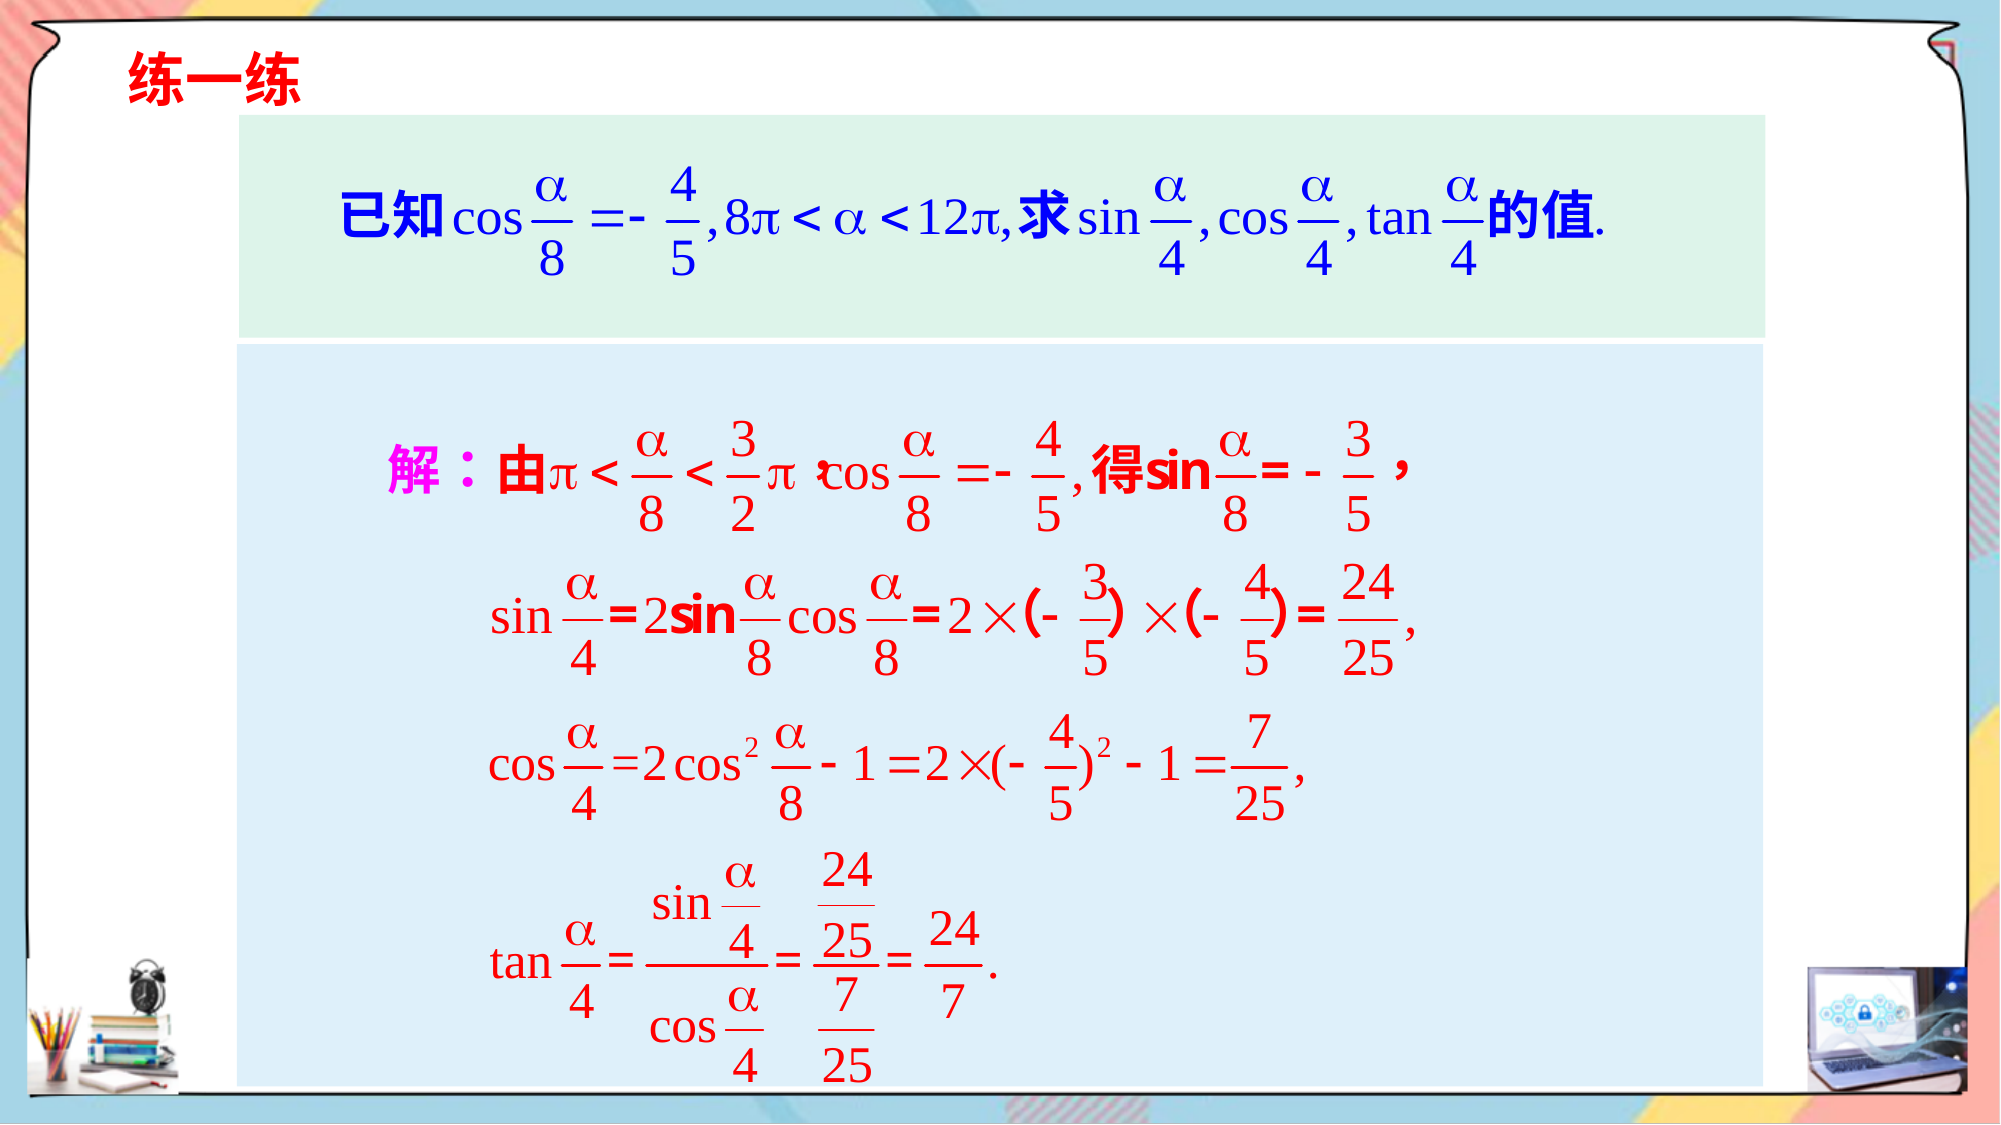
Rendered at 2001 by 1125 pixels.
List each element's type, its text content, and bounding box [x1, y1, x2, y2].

text_box [239, 114, 1766, 338]
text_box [337, 151, 1615, 288]
picture [0, 0, 2001, 1125]
text_box 练一练 [112, 35, 397, 121]
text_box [380, 403, 1425, 688]
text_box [480, 698, 1315, 1094]
text_box [236, 344, 1764, 1087]
